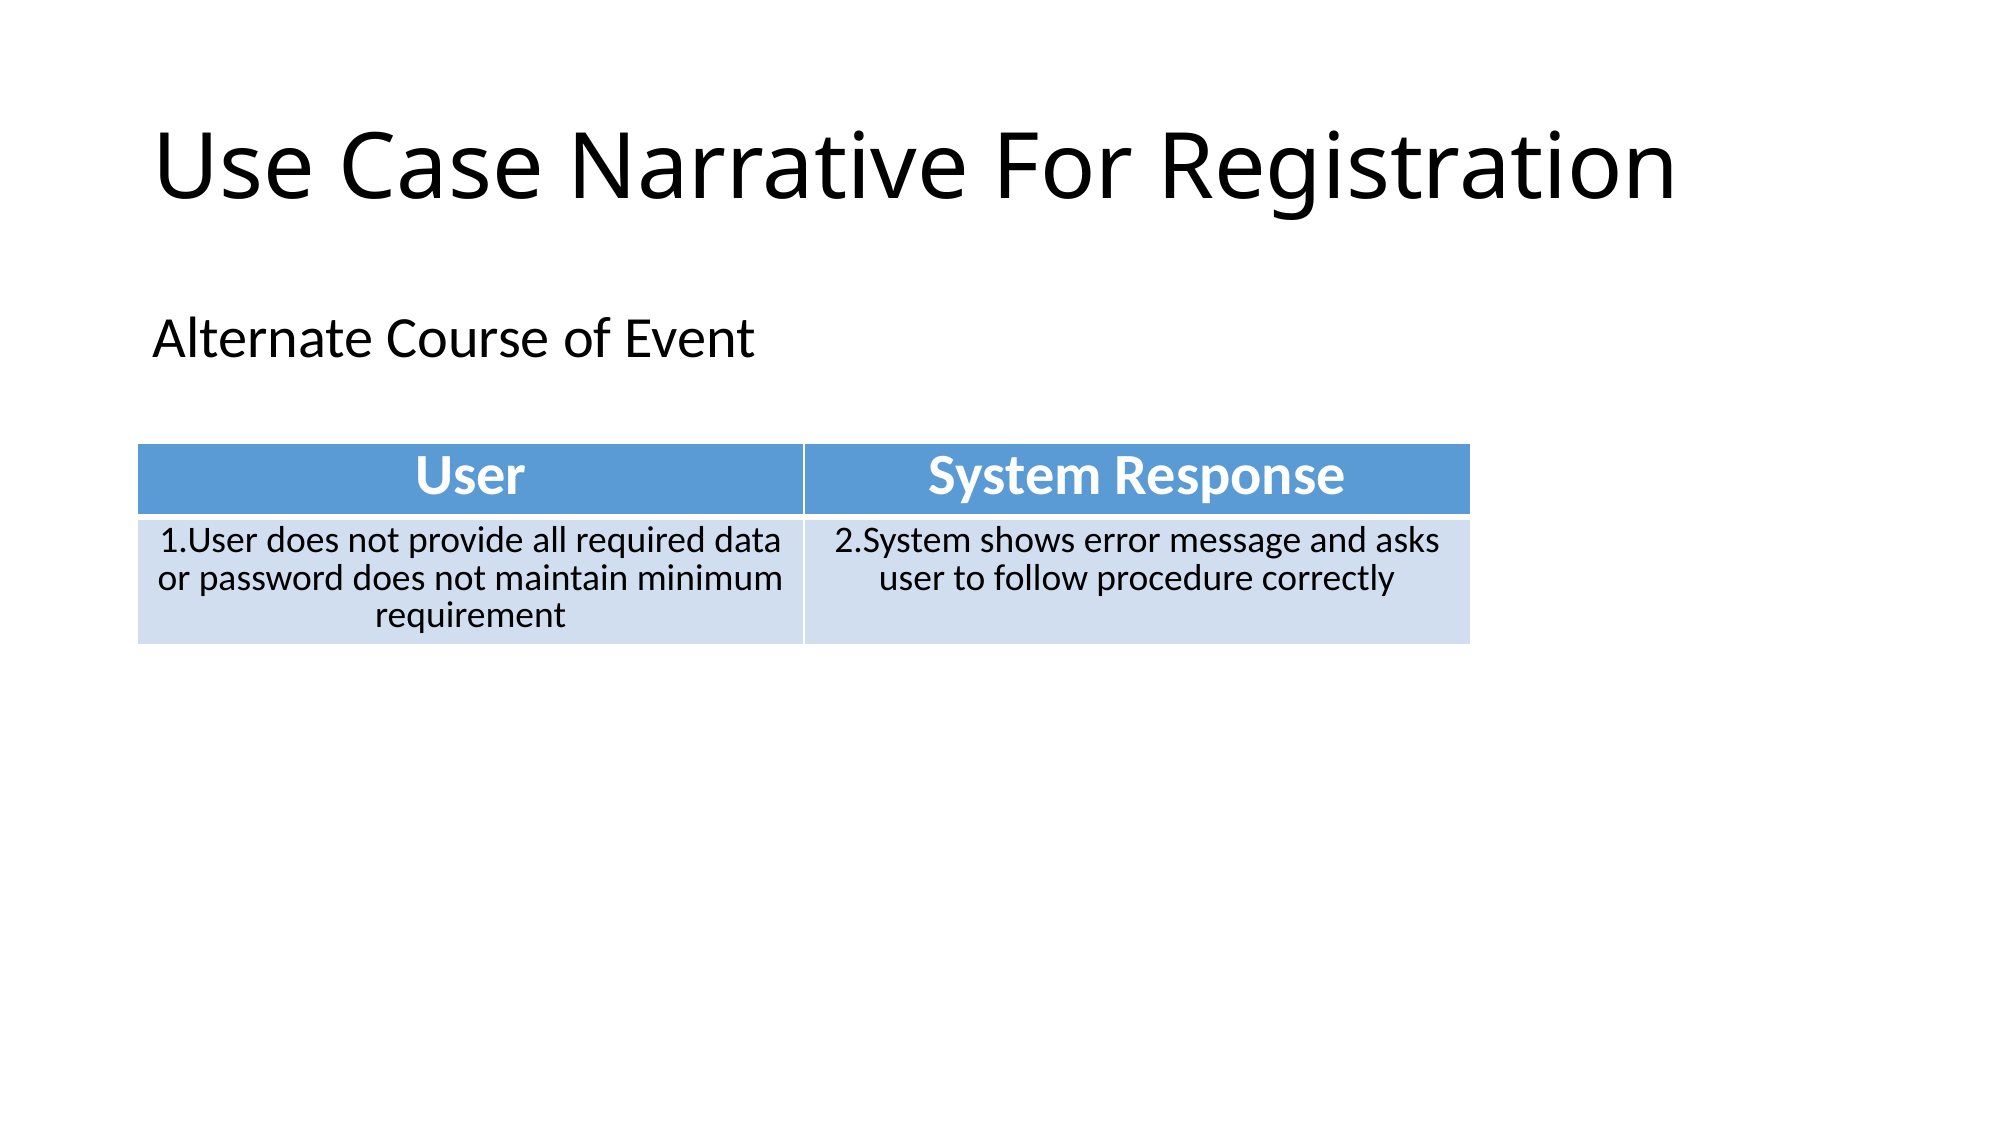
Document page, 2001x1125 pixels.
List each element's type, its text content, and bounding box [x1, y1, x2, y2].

list Alternate Course of Event [137, 299, 1863, 1014]
title Use Case Narrative For Registration [137, 59, 1863, 278]
table_header User [138, 444, 803, 514]
table_cell 1.User does not provide all required data or password does not maintain minimum requirement [138, 520, 803, 644]
table_header System Response [805, 444, 1470, 514]
table_cell 2.System shows error message and asks user to follow procedure correctly [805, 520, 1470, 644]
